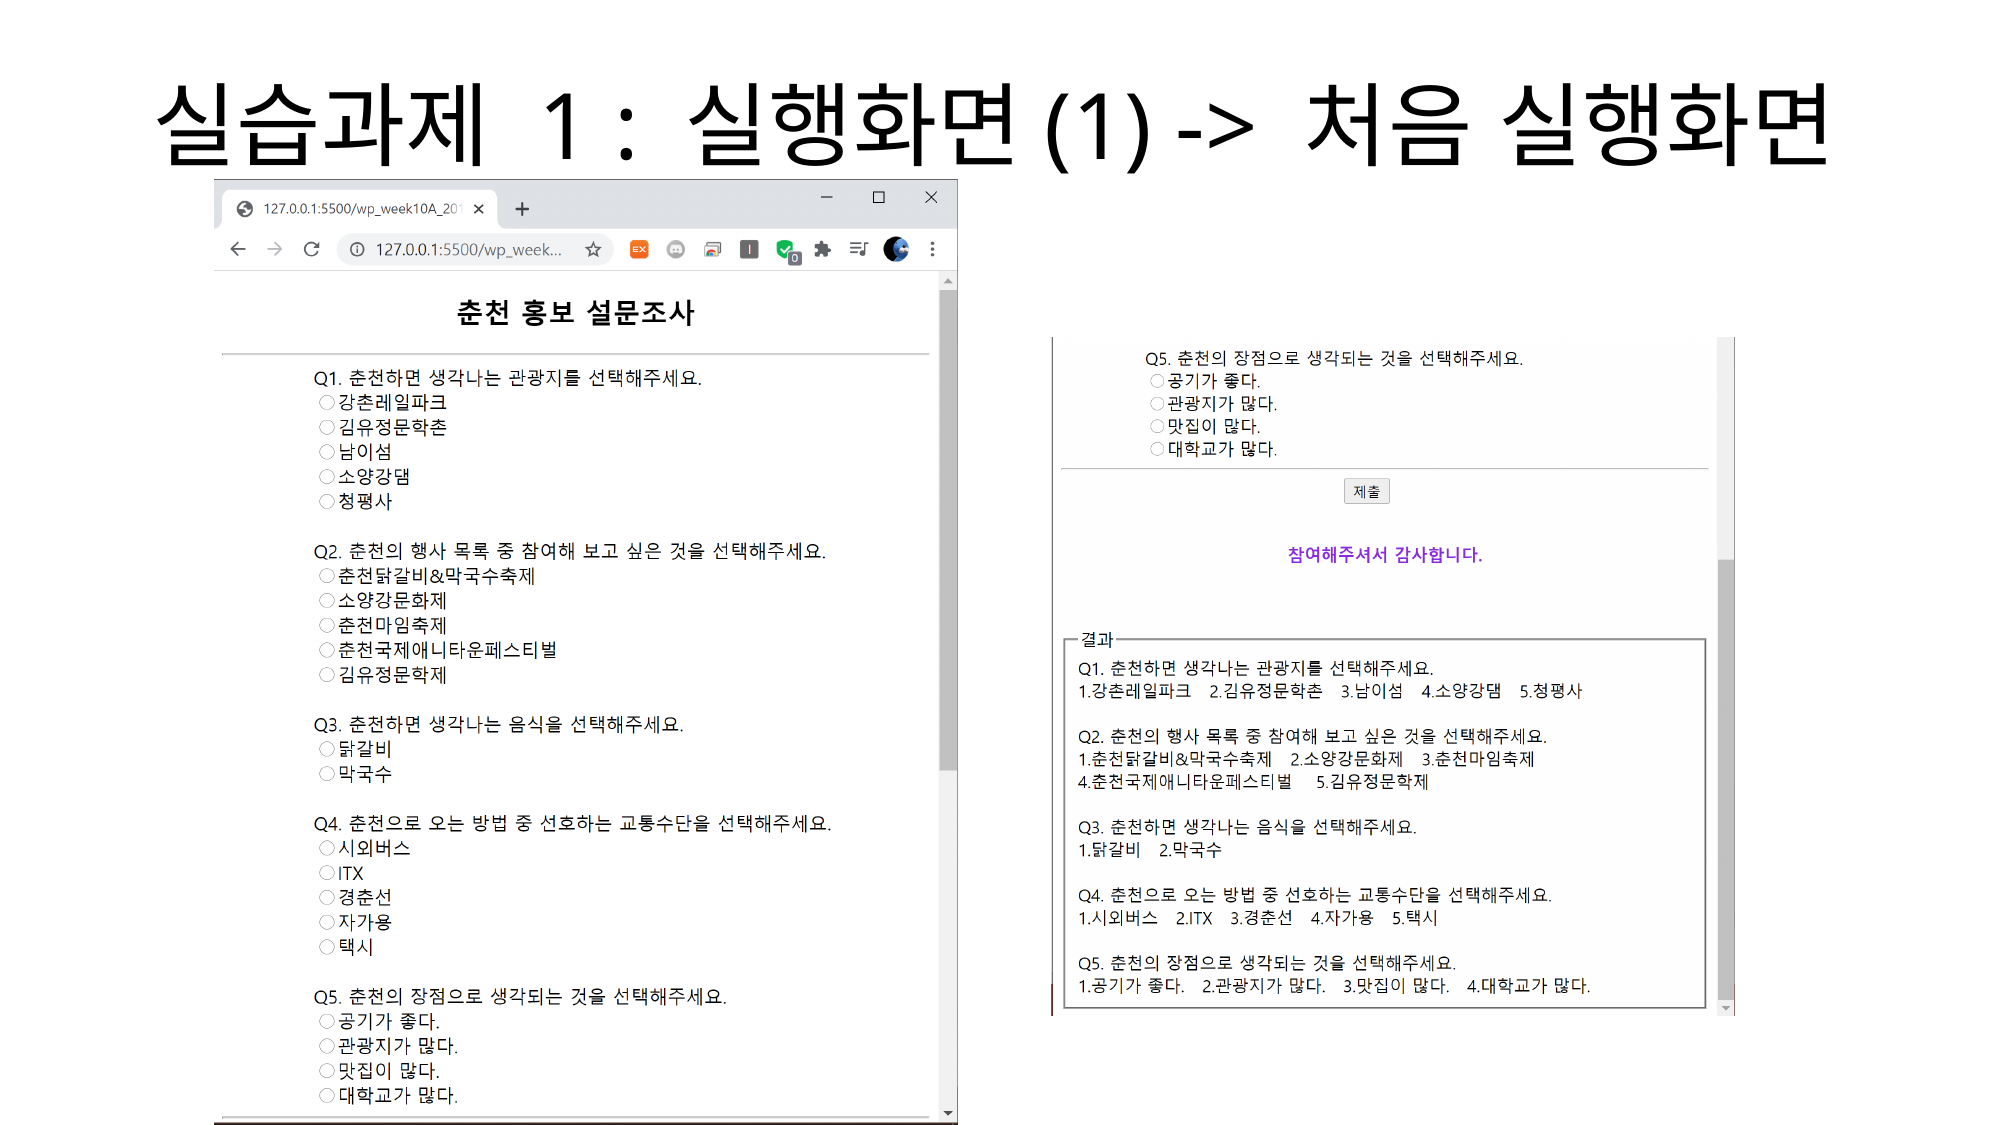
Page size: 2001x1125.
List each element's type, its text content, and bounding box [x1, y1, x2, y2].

picture [213, 179, 958, 1125]
picture [1051, 337, 1735, 1016]
title 실습과제 1 : 실행화면(1) -> 처음 실행화면 [137, 59, 1863, 200]
